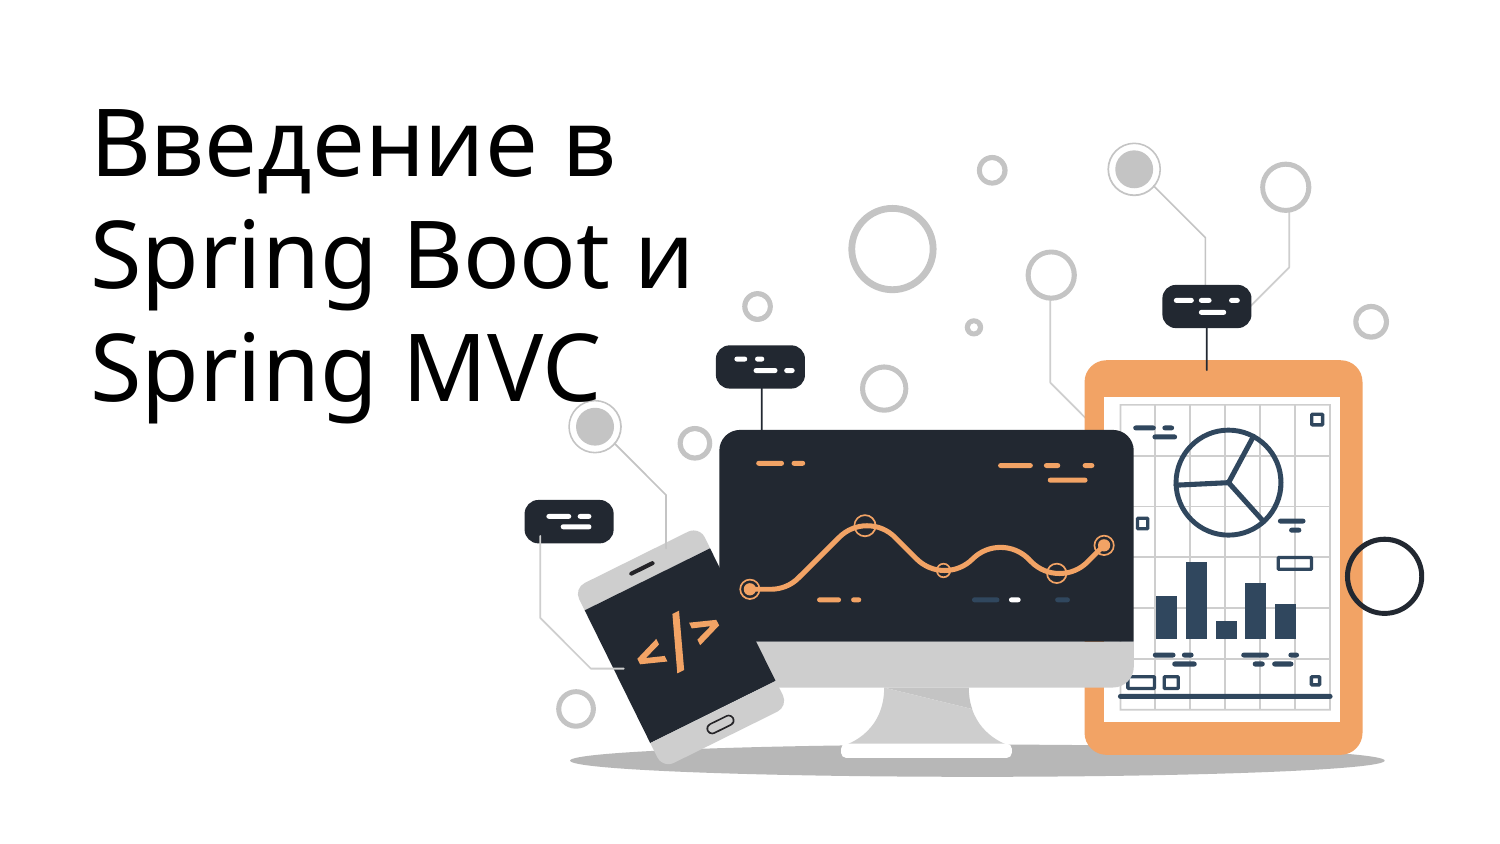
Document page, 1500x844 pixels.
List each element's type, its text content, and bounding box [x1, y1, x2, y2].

text_box Введение в Spring Boot и Spring MVC [74, 67, 717, 422]
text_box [524, 142, 1425, 778]
